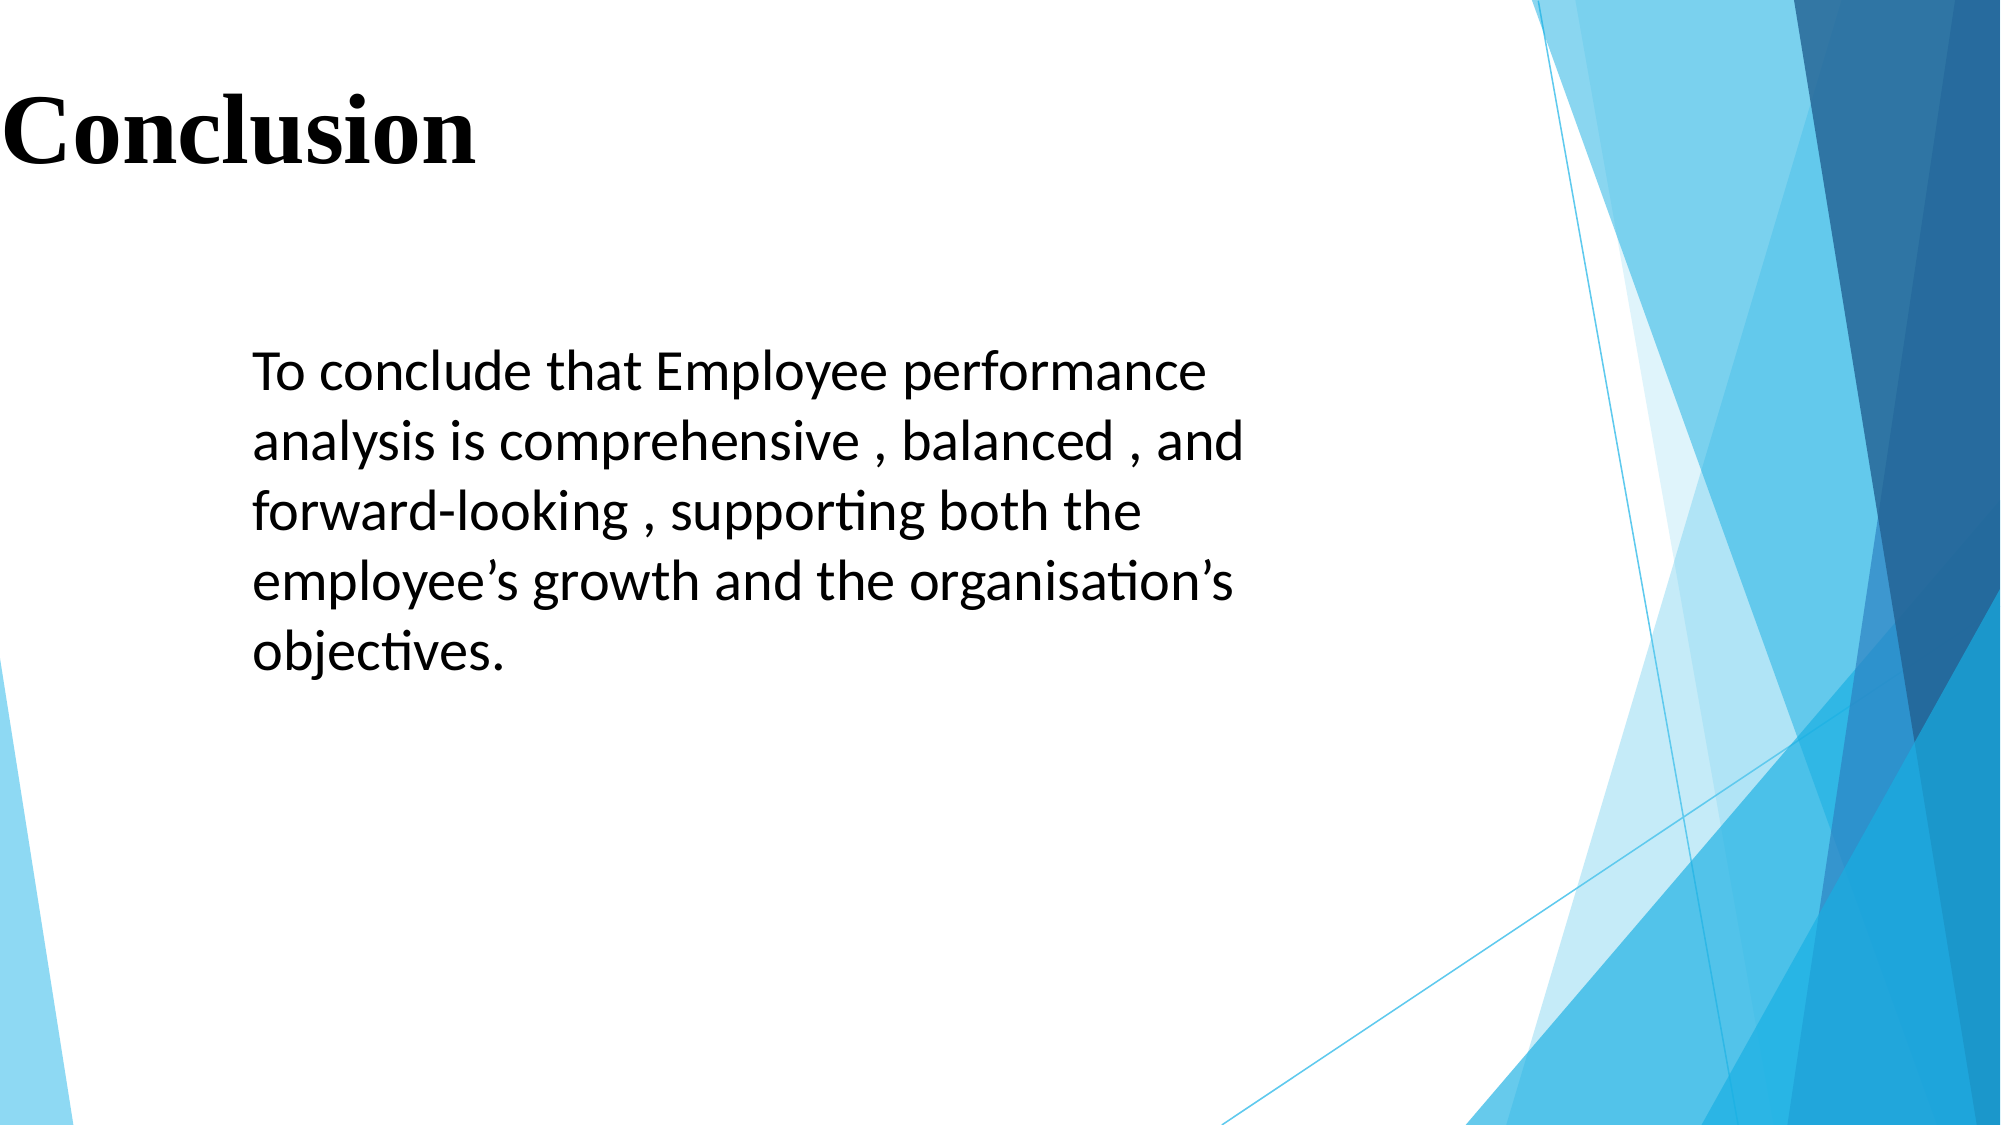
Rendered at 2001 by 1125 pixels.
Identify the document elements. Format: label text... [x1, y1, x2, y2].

title Conclusion [0, 63, 1753, 188]
text_box To conclude that Employee performance analysis is comprehensive , balanced , and forward-looking , supporting both the employee’s growth and the organisation’s objectives. [237, 324, 1350, 690]
